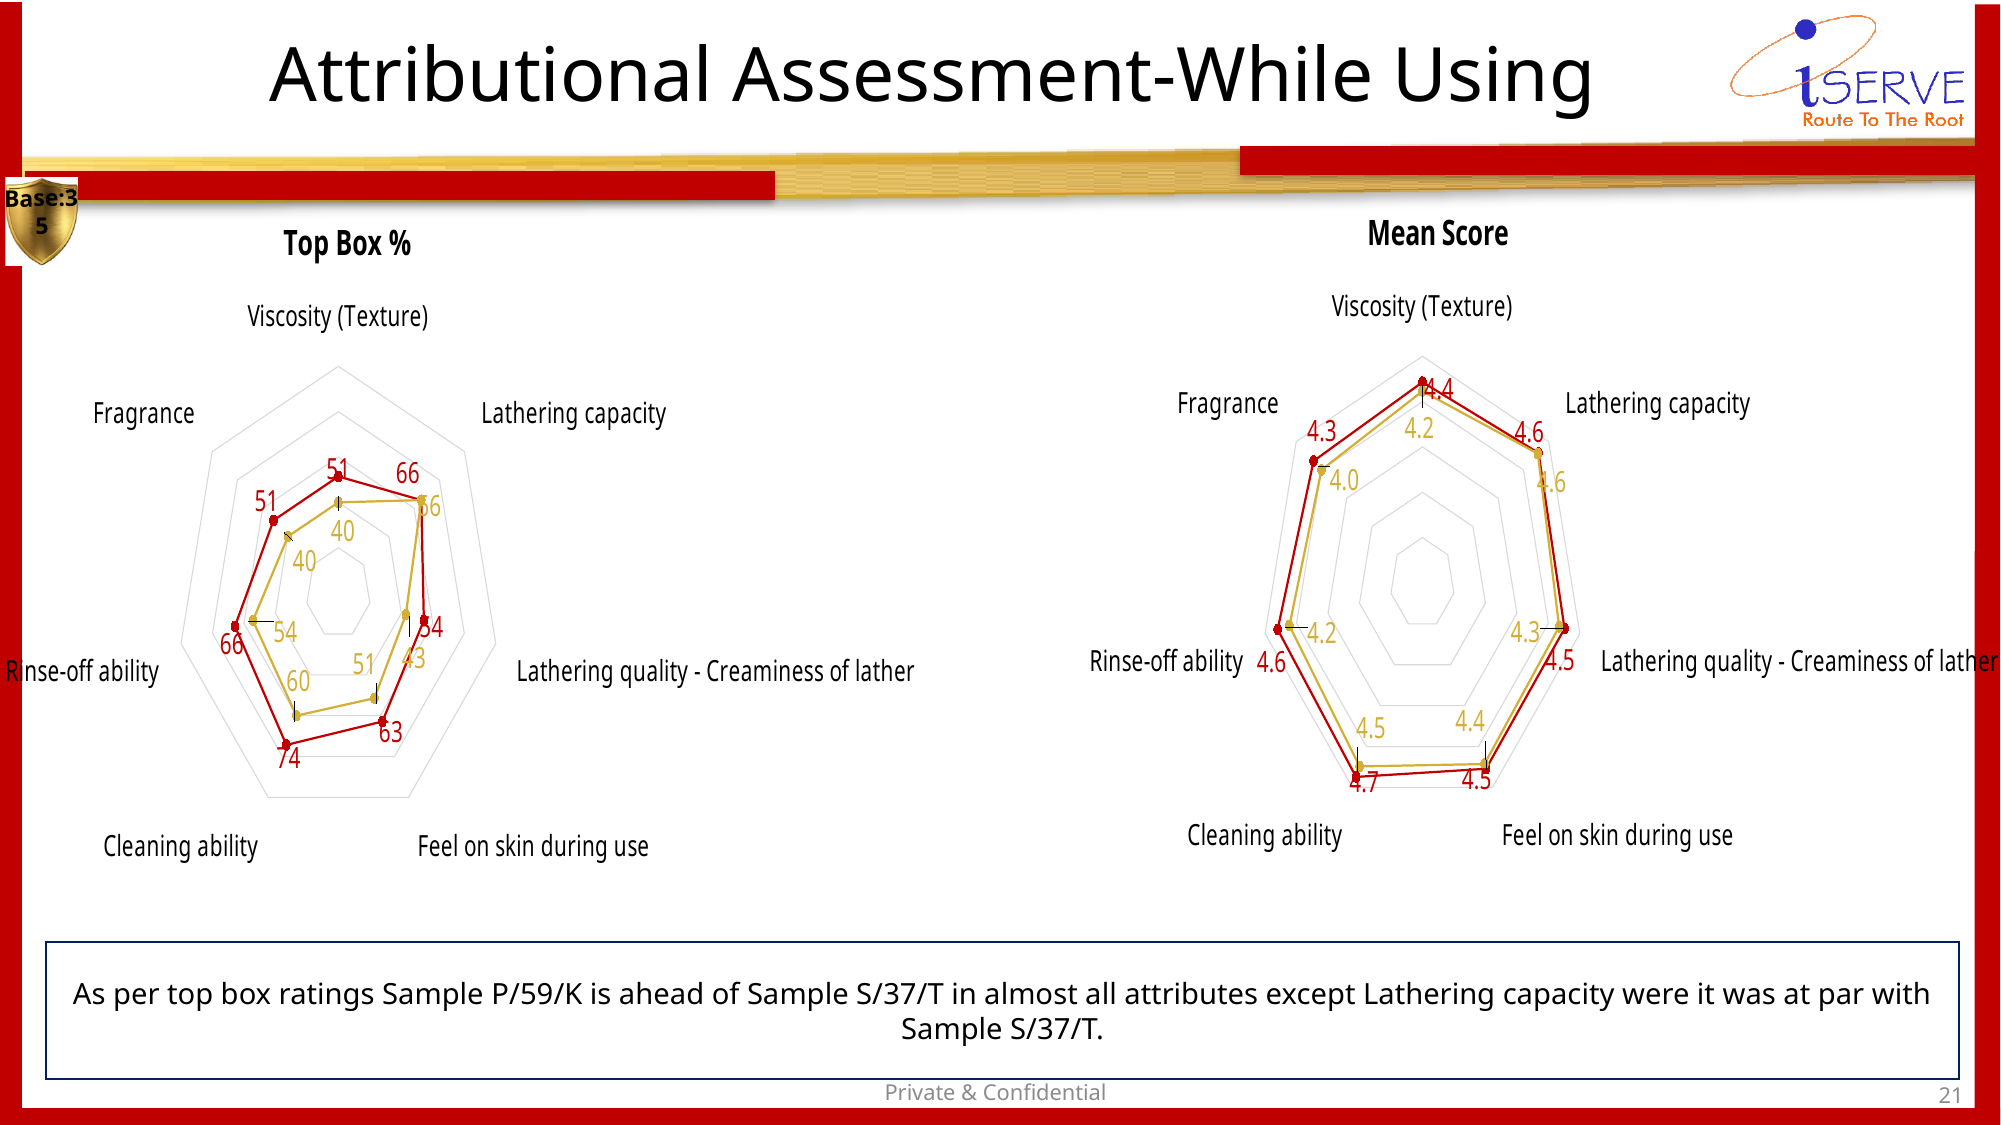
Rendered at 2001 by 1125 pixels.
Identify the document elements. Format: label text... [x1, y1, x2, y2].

footer Private & Confidential [658, 1080, 1334, 1122]
chart [5, 190, 916, 930]
chart [1089, 180, 2000, 920]
slide_number 21 [1915, 1066, 1979, 1125]
text_box As per top box ratings Sample P/59/K is ahead of Sample S/37/T in almost all attributes except Lathering capacity were it was at par with Sample S/37/T. [45, 941, 1960, 1080]
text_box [0, 176, 97, 266]
picture [1839, 15, 1964, 126]
picture [1839, 134, 1974, 146]
title Attributional Assessment-While Using [26, 4, 1839, 150]
picture [22, 134, 1974, 211]
